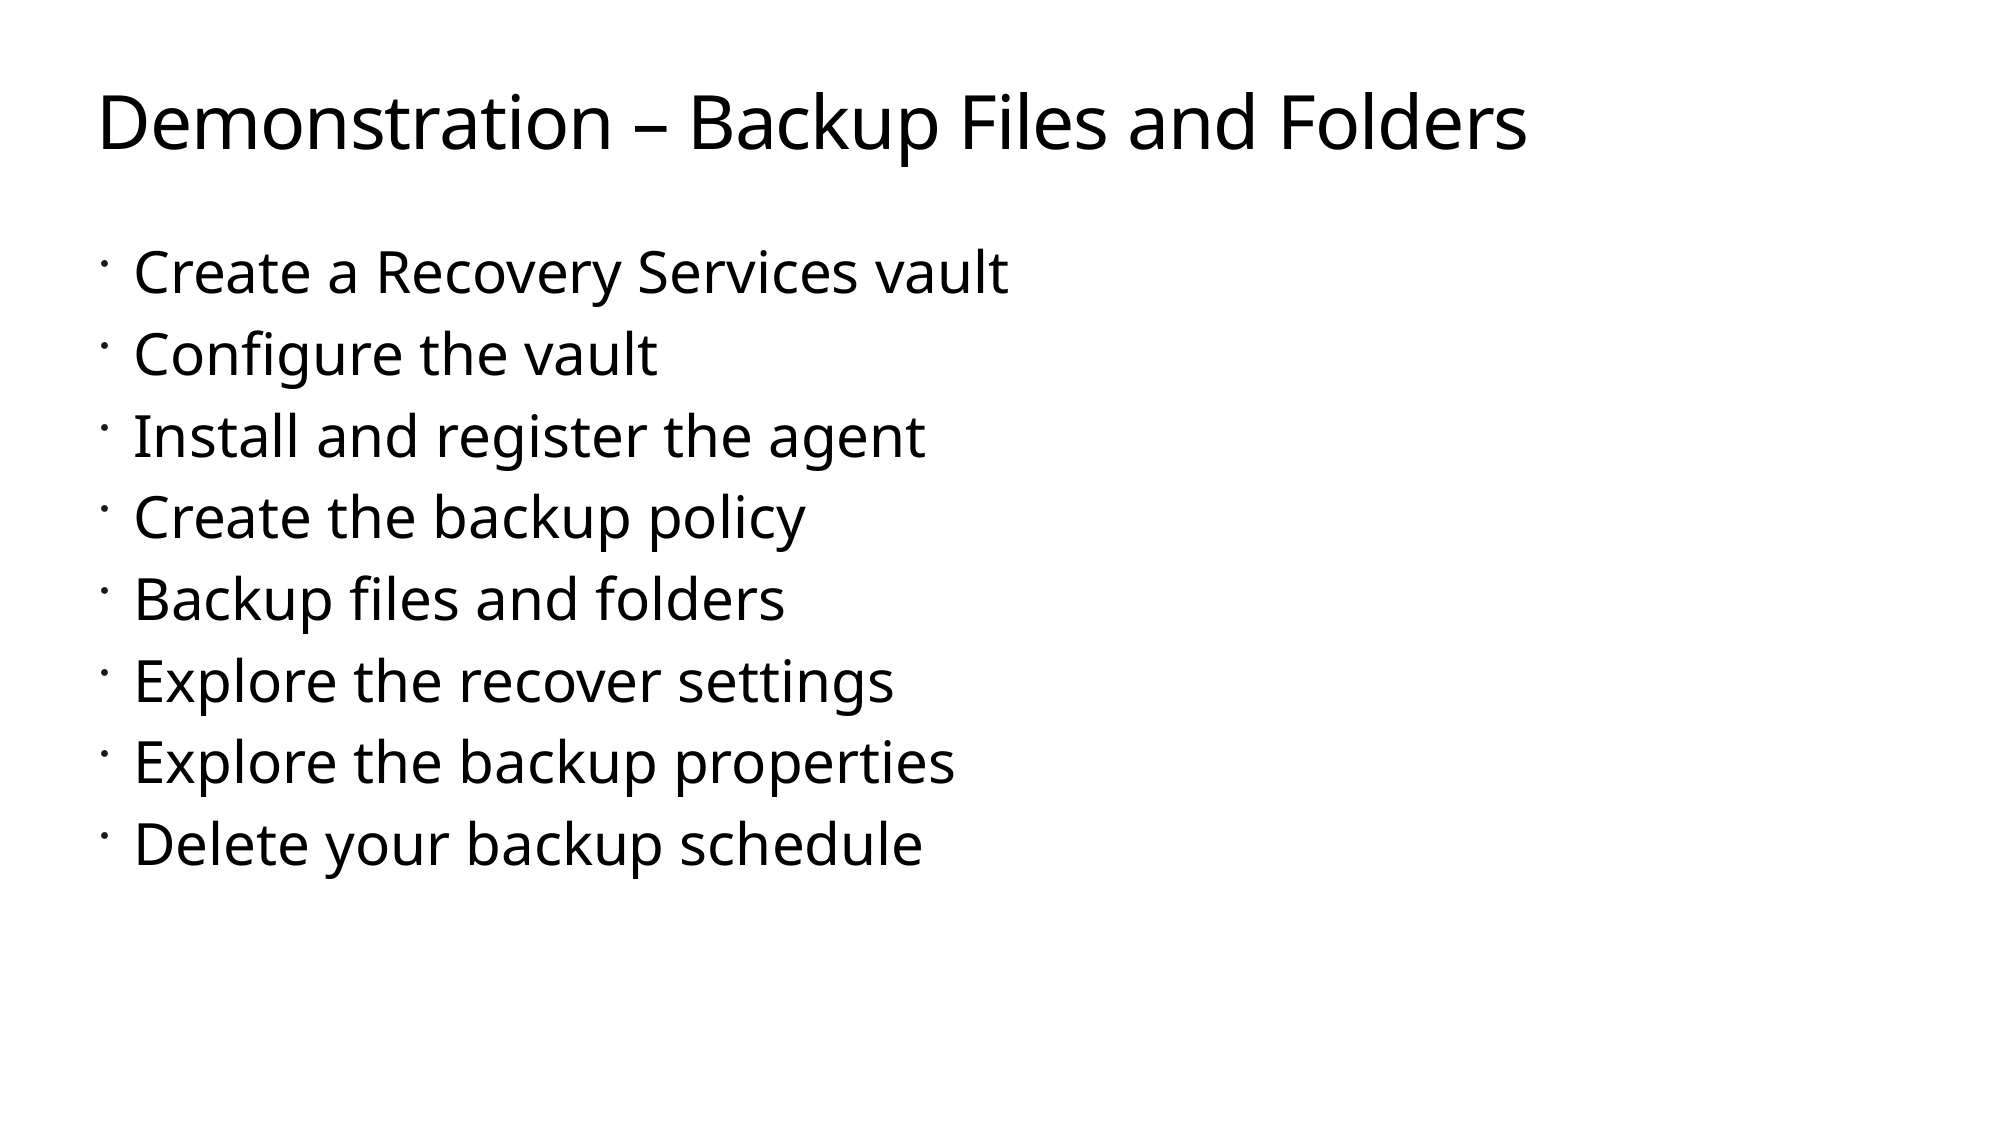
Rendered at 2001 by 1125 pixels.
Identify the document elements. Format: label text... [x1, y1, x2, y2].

title Demonstration – Backup Files and Folders [96, 75, 1904, 166]
list Create a Recovery Services vault Configure the vault Install and register the agent Create the backup policy Backup files and folders Explore the recover settings Explore the backup properties Delete your backup schedule [95, 235, 1904, 900]
